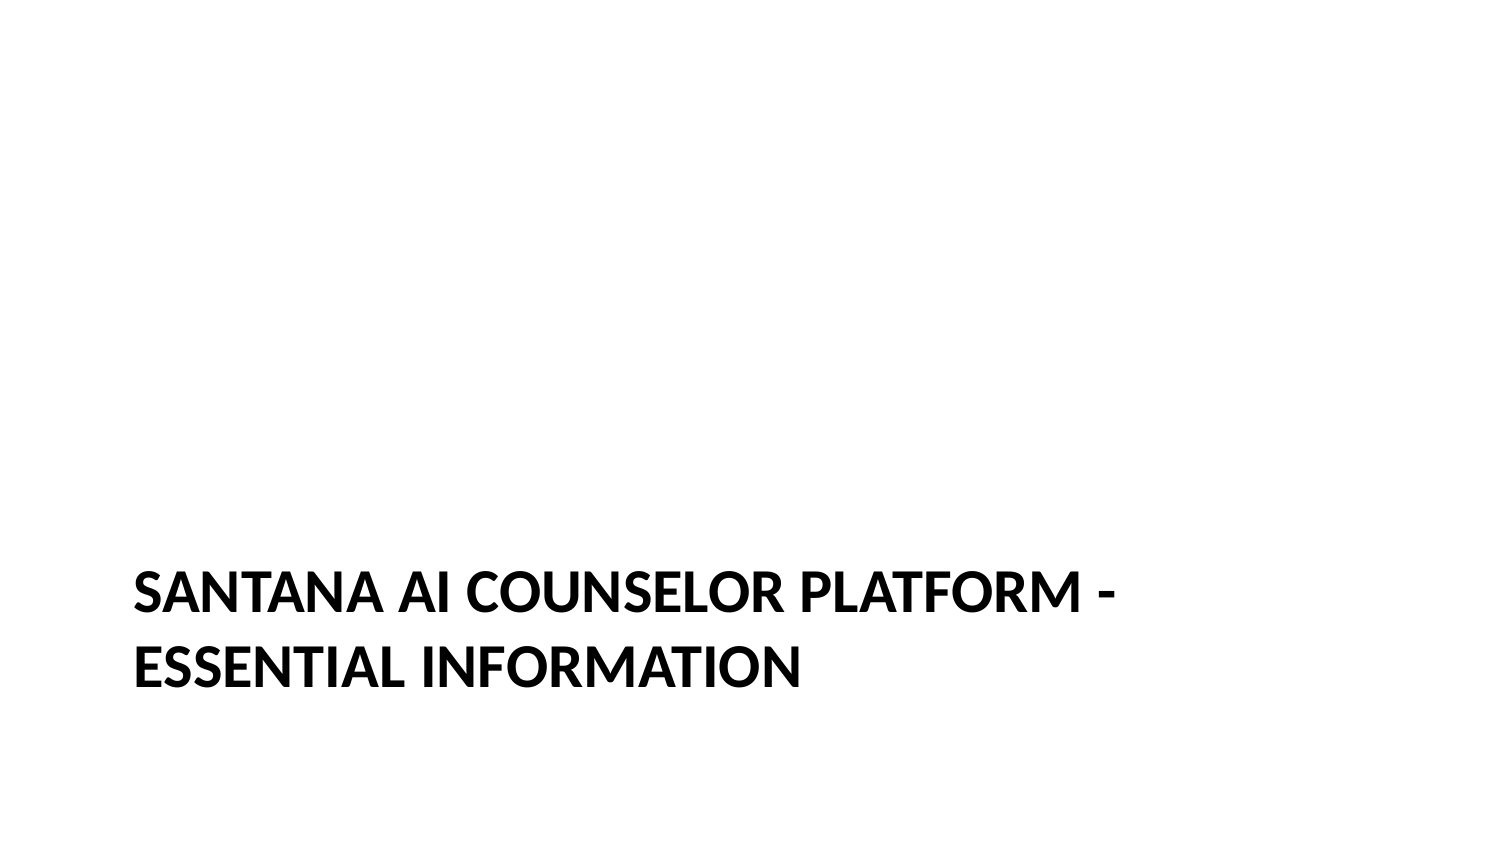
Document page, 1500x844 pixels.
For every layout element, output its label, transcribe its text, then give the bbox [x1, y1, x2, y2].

title Santana AI Counselor Platform - Essential Information [118, 542, 1394, 710]
